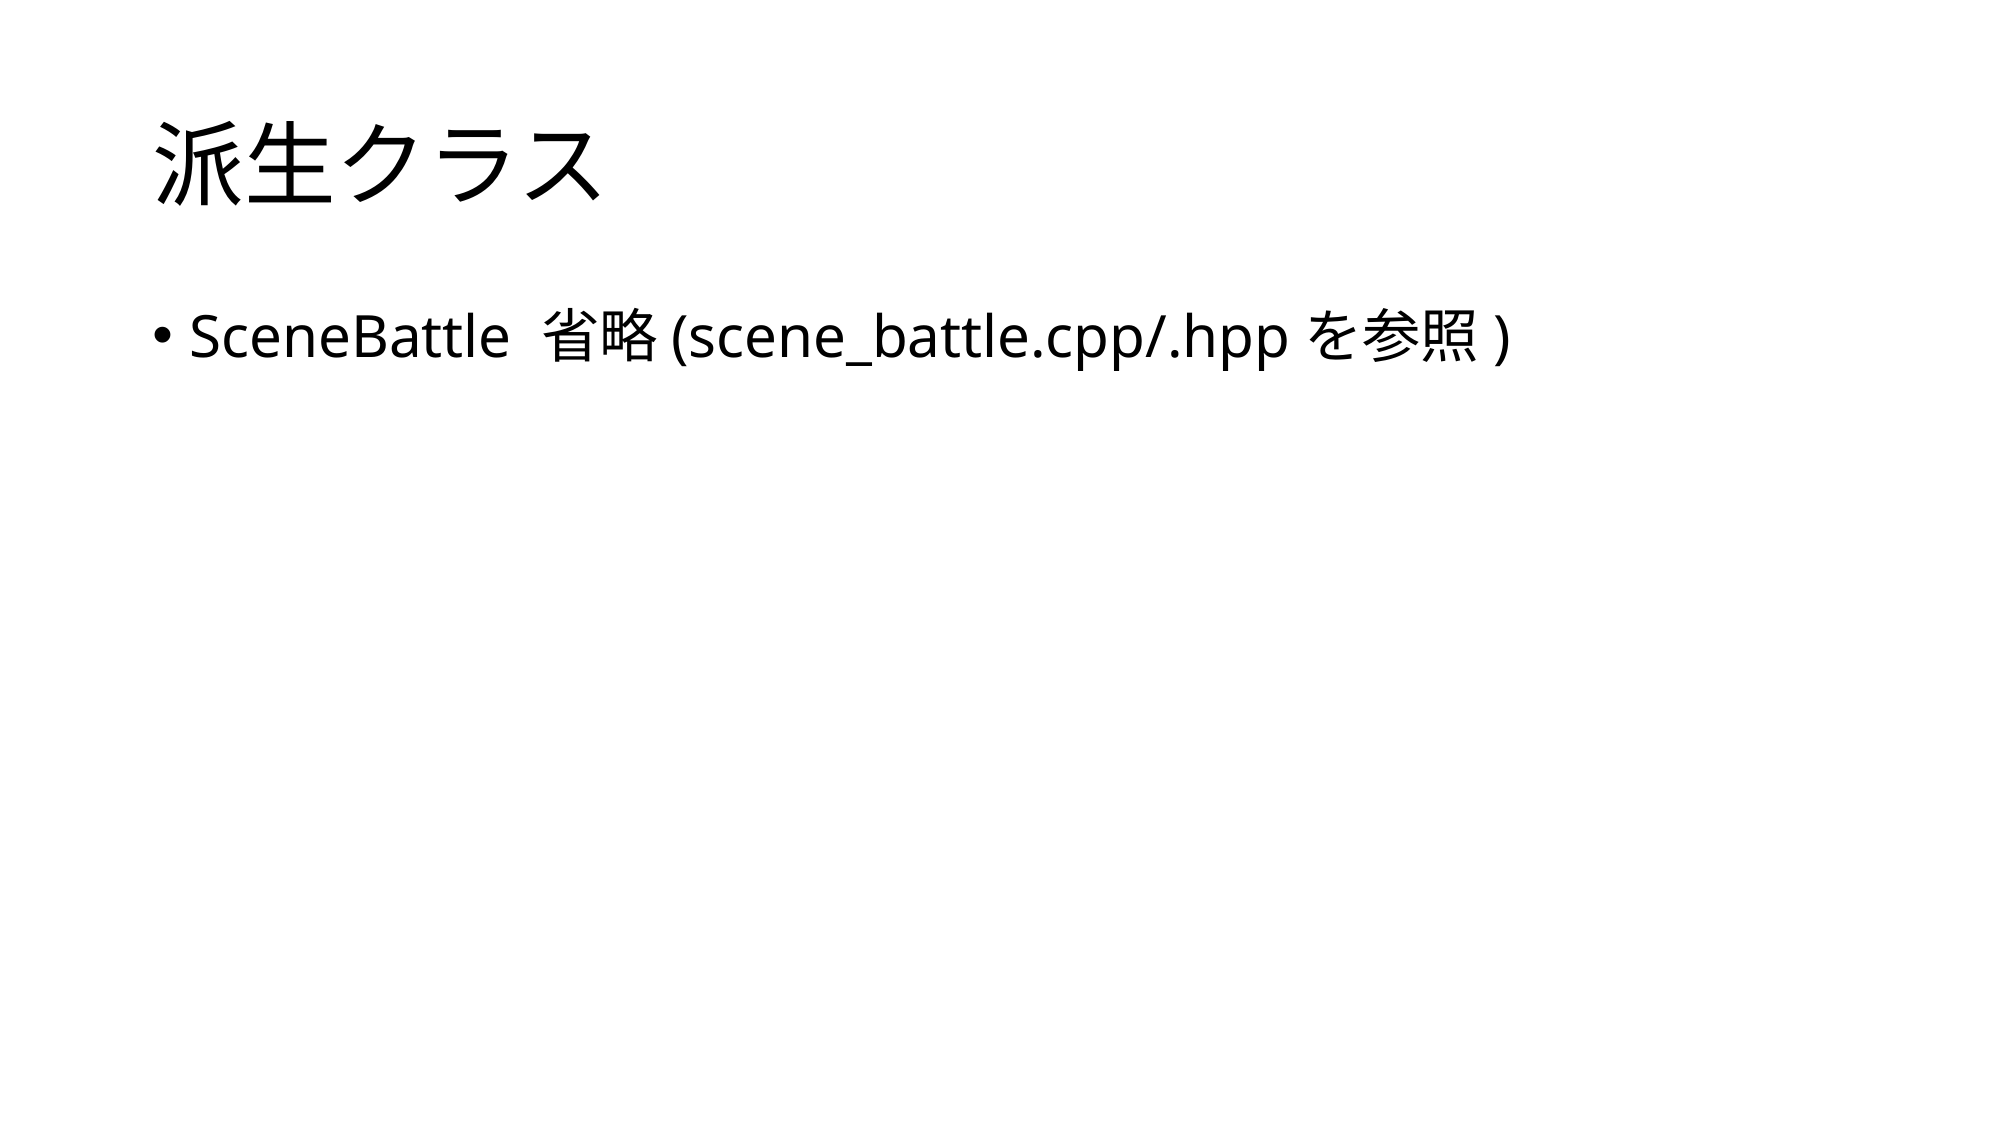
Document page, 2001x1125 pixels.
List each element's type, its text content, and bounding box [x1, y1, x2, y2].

title 派生クラス [137, 59, 1863, 278]
list SceneBattle 省略(scene_battle.cpp/.hppを参照) [137, 299, 1863, 1014]
